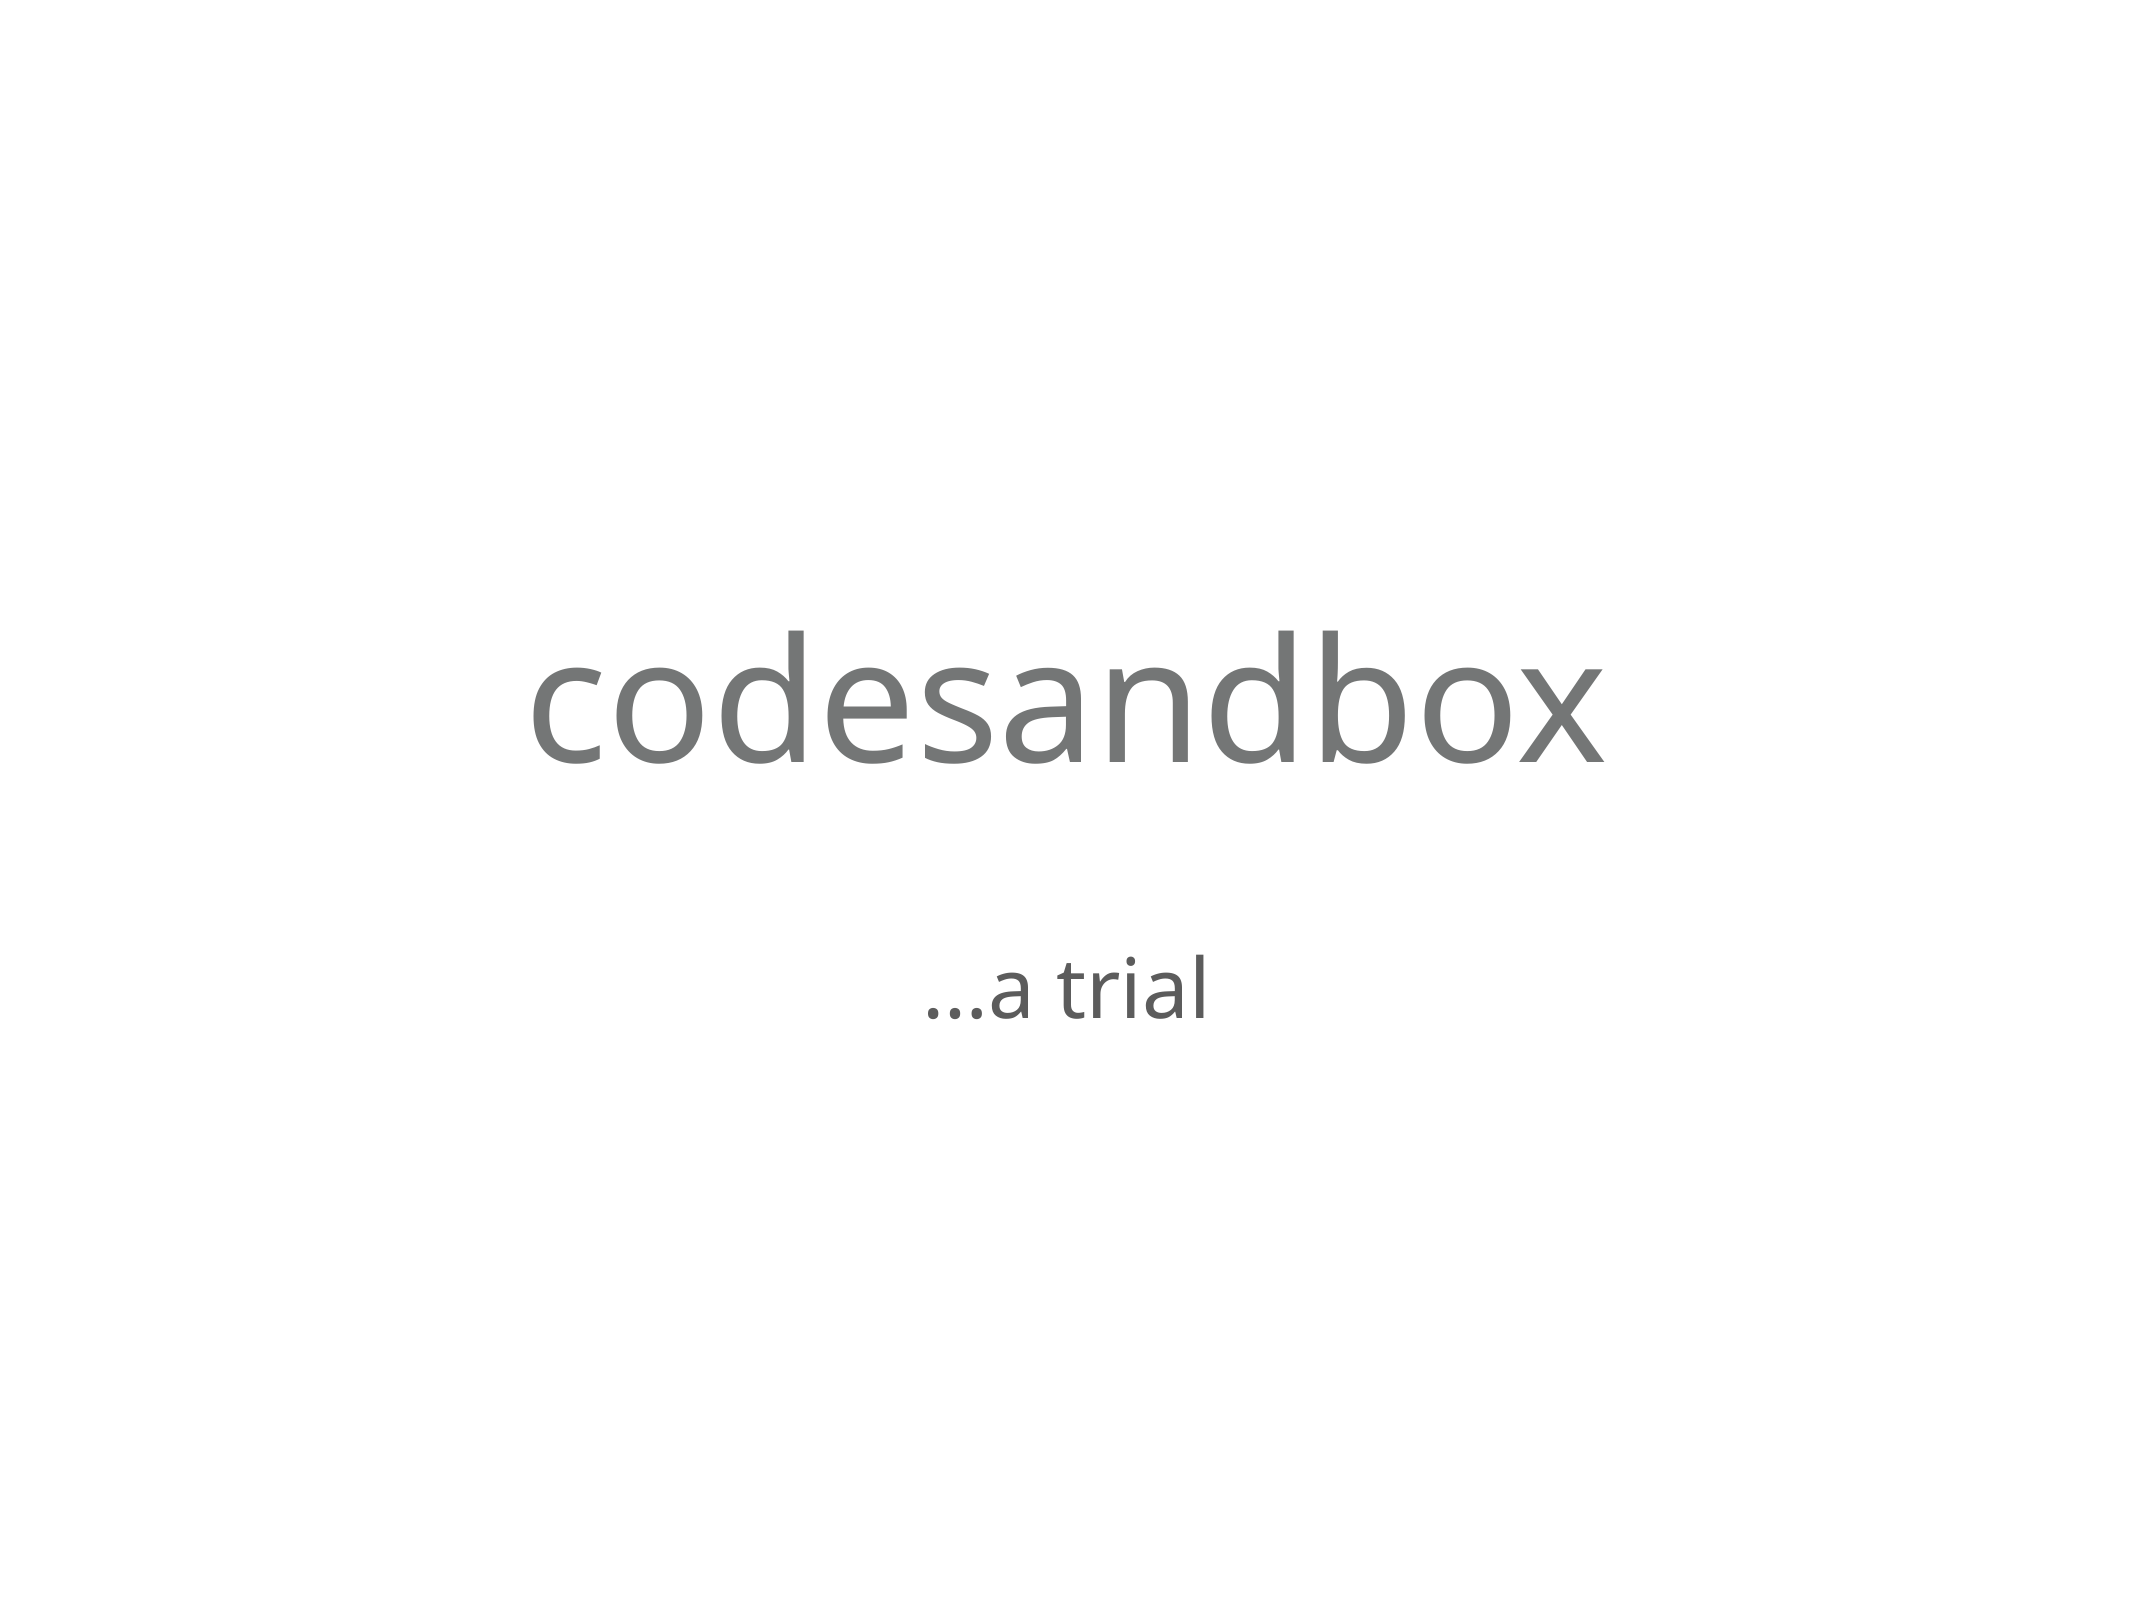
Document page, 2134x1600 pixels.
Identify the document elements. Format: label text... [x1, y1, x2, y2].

title codesandbox …a trial [93, 559, 2041, 1041]
